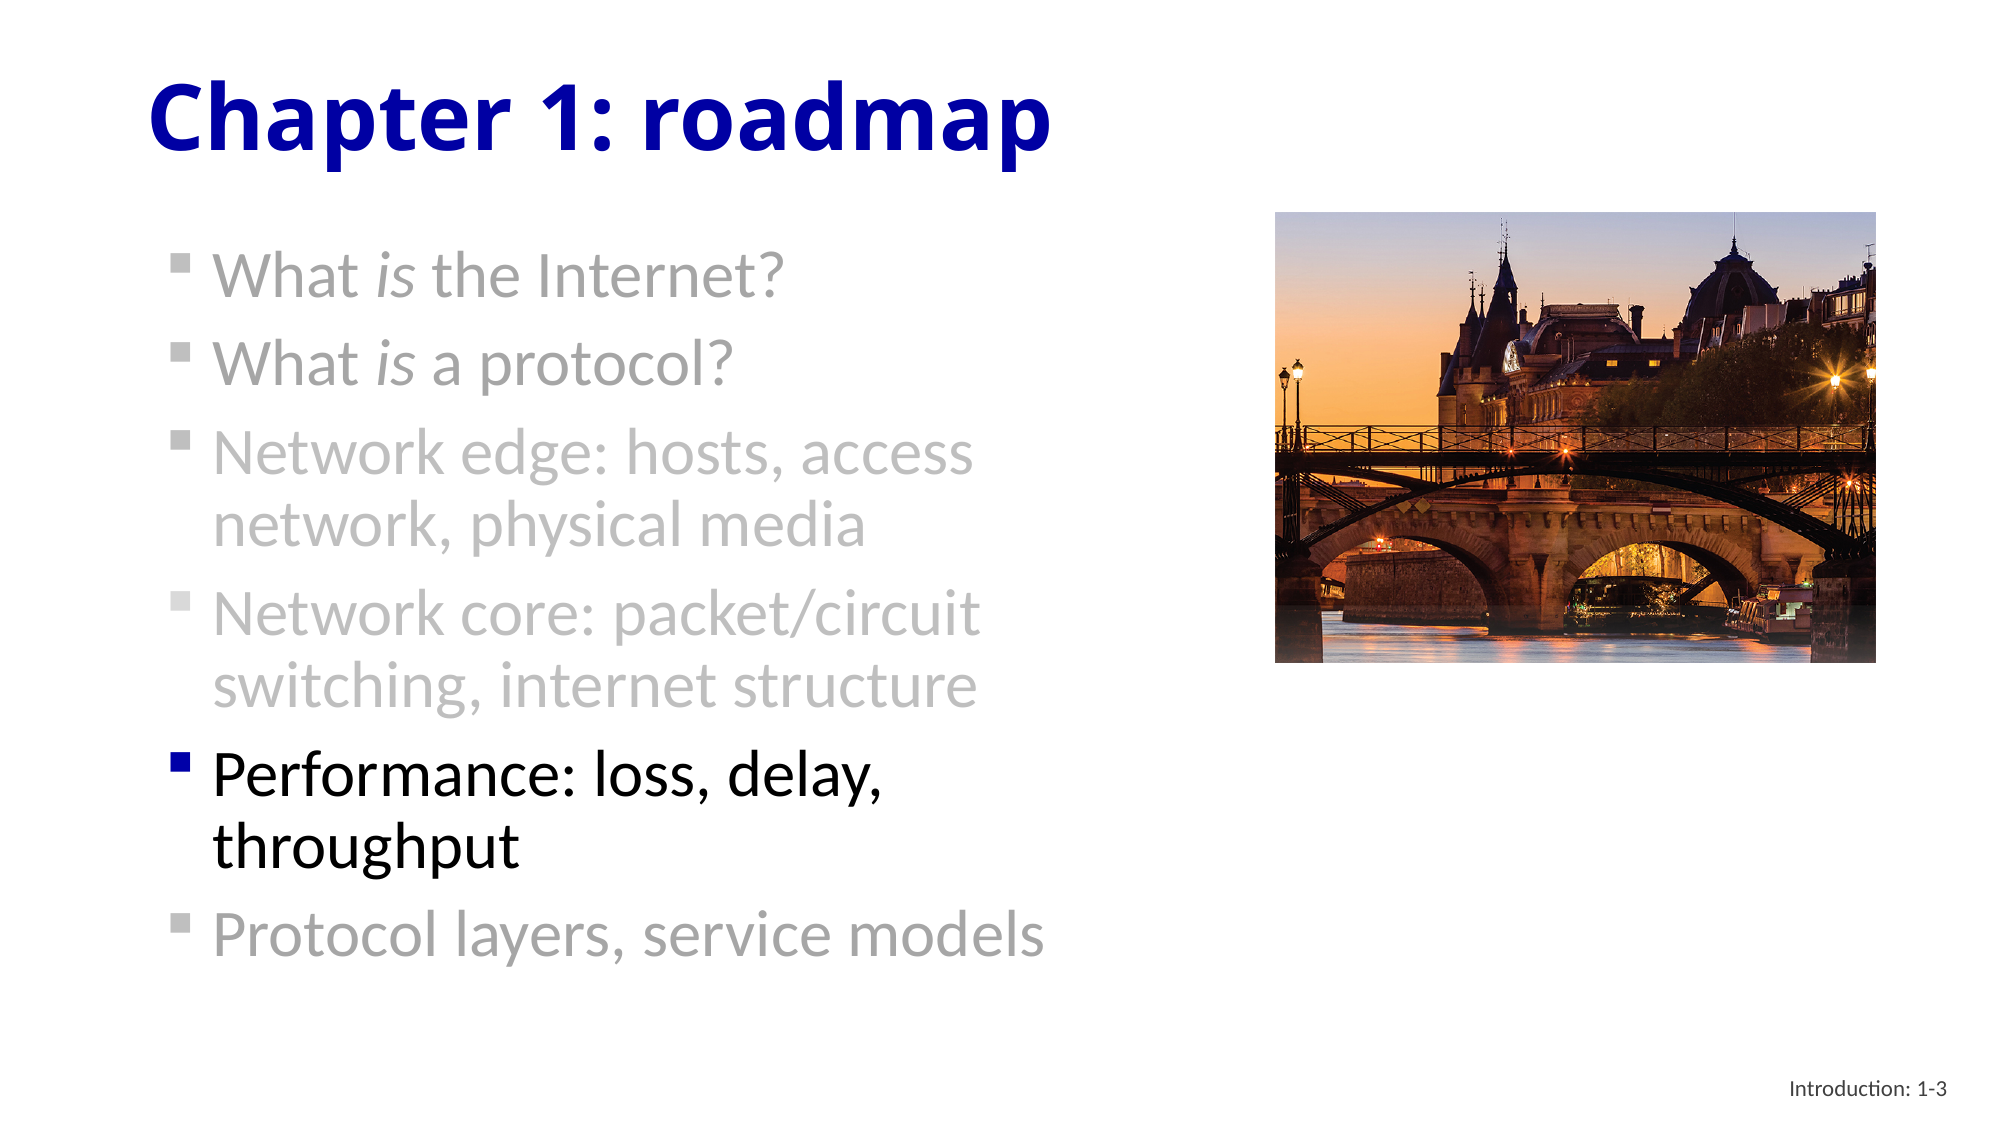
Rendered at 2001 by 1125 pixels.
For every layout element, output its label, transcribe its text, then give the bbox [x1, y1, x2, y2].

slide_number Introduction: 1-3 [1512, 1056, 1963, 1117]
title Chapter 1: roadmap [131, 47, 1856, 195]
picture [1275, 212, 1876, 663]
list What is the Internet? What is a protocol? Network edge: hosts, access network, physical media Network core: packet/circuit switching, internet structure Performance: loss, delay, throughput Protocol layers, service models [131, 231, 1217, 1057]
